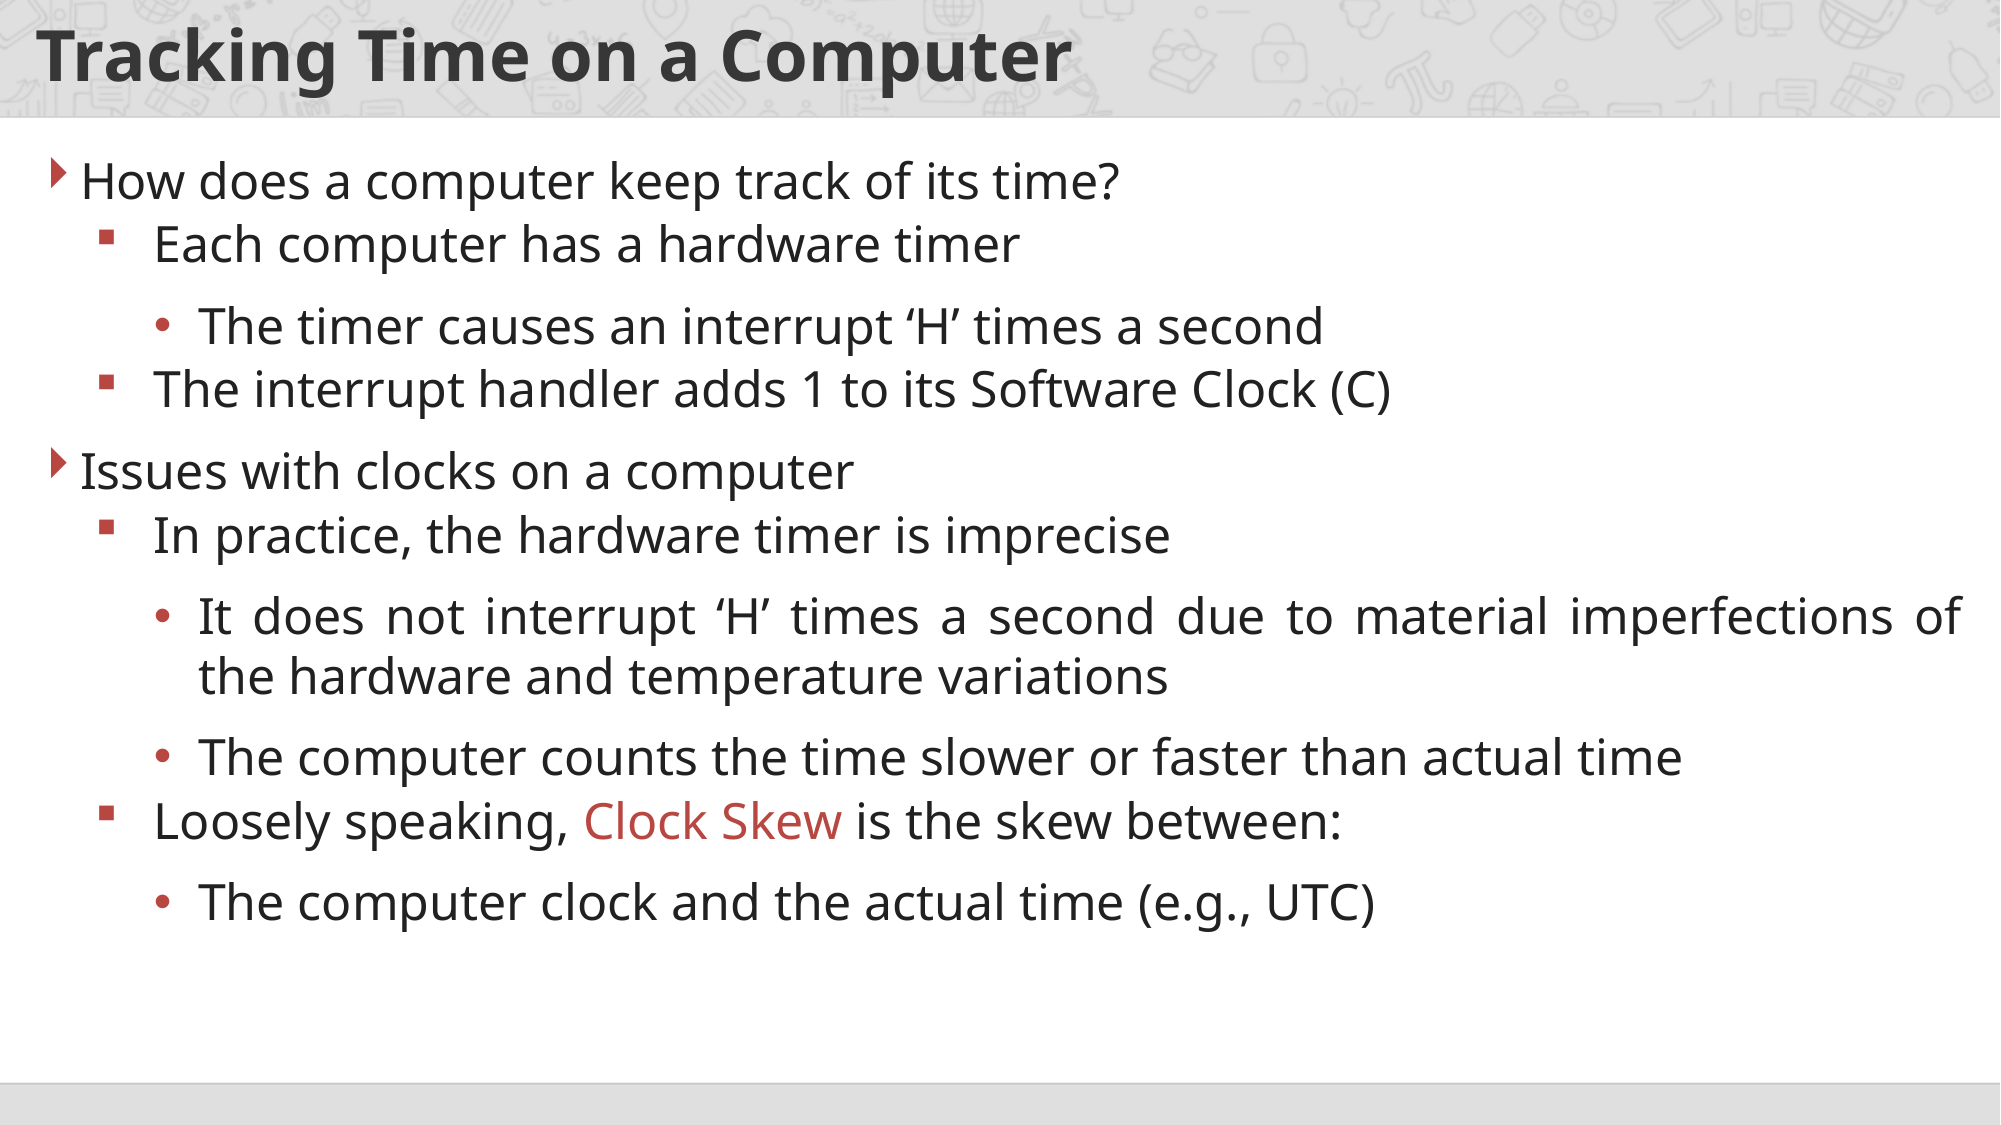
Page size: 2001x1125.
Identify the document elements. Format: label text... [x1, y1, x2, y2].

title Tracking Time on a Computer [0, 0, 2000, 117]
list How does a computer keep track of its time? Each computer has a hardware timer The timer causes an interrupt ‘H’ times a second The interrupt handler adds 1 to its Software Clock (C) Issues with clocks on a computer In practice, the hardware timer is imprecise It does not interrupt ‘H’ times a second due to material imperfections of the hardware and temperature variations The computer counts the time slower or faster than actual time Loosely speaking, Clock Skew is the skew between: The computer clock and the actual time (e.g., UTC) [21, 141, 1979, 1059]
